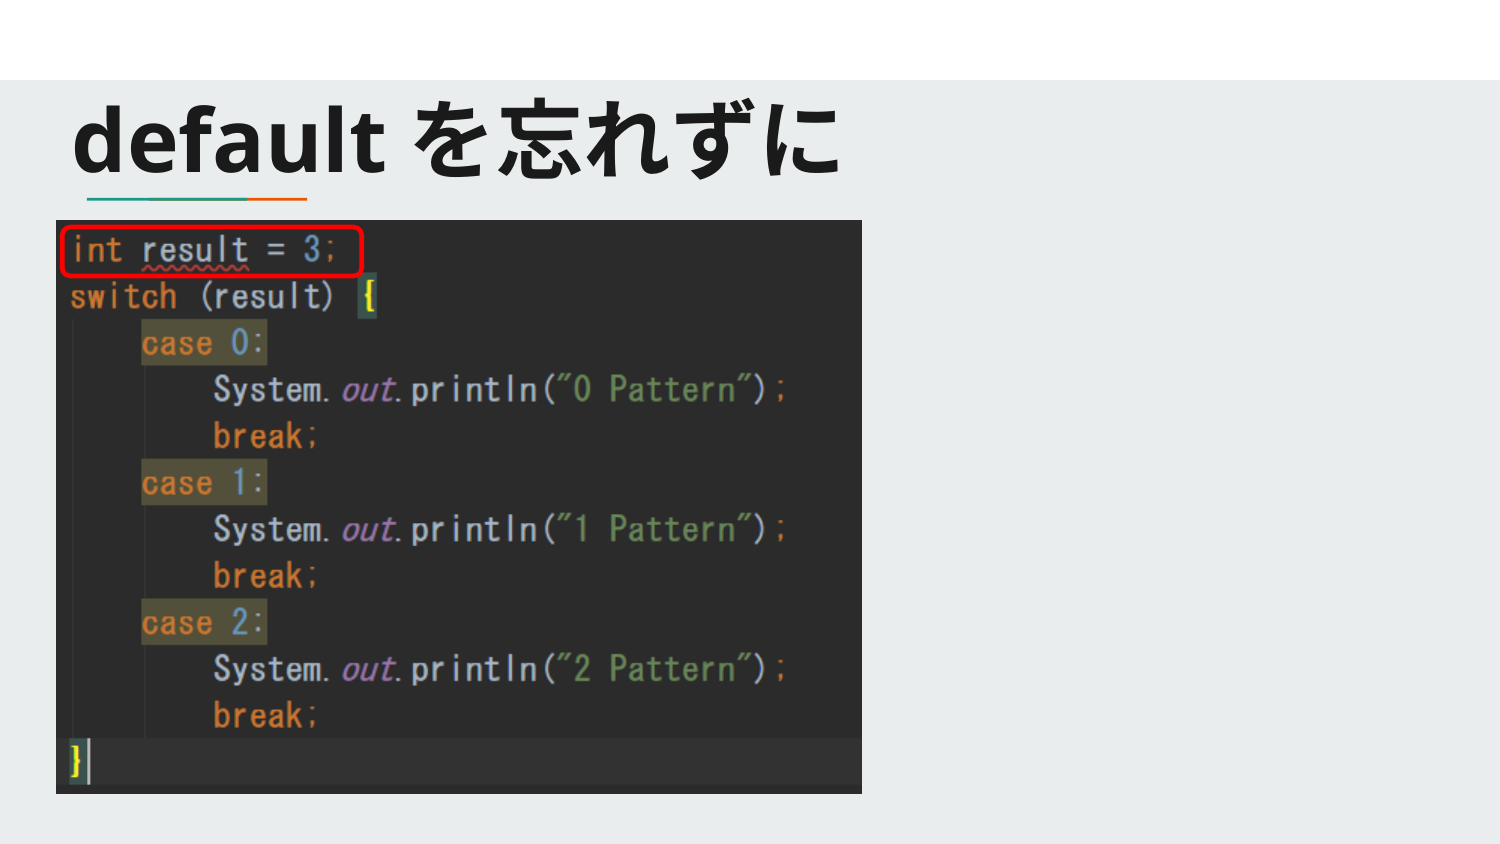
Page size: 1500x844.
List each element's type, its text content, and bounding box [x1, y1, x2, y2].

picture [56, 220, 863, 794]
title defaultを忘れずに [56, 54, 910, 221]
